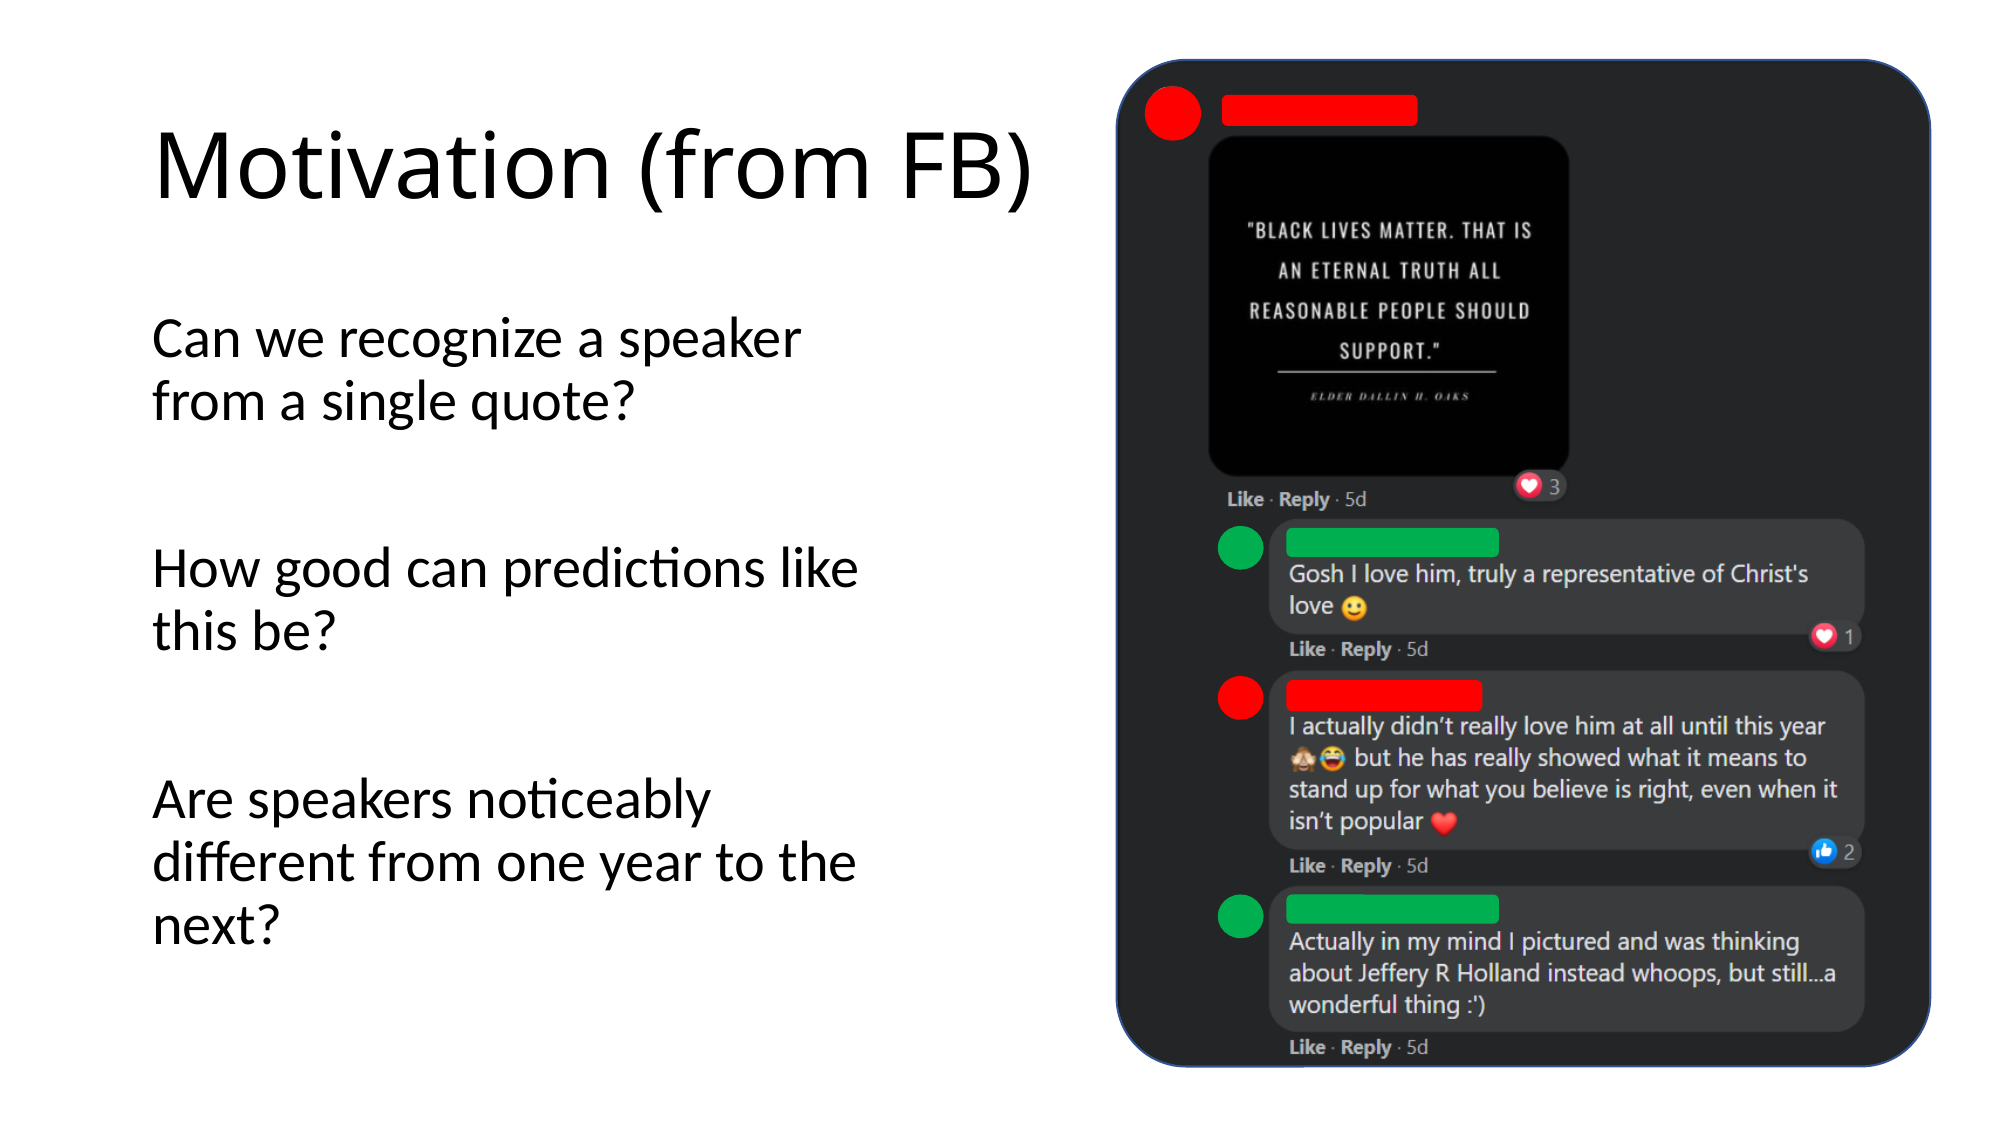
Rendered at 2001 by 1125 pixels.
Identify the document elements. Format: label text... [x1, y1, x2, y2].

list Can we recognize a speaker from a single quote? How good can predictions like this be? Are speakers noticeably different from one year to the next? [137, 299, 907, 1014]
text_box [1116, 59, 1931, 1067]
title Motivation (from FB) [137, 59, 1116, 278]
